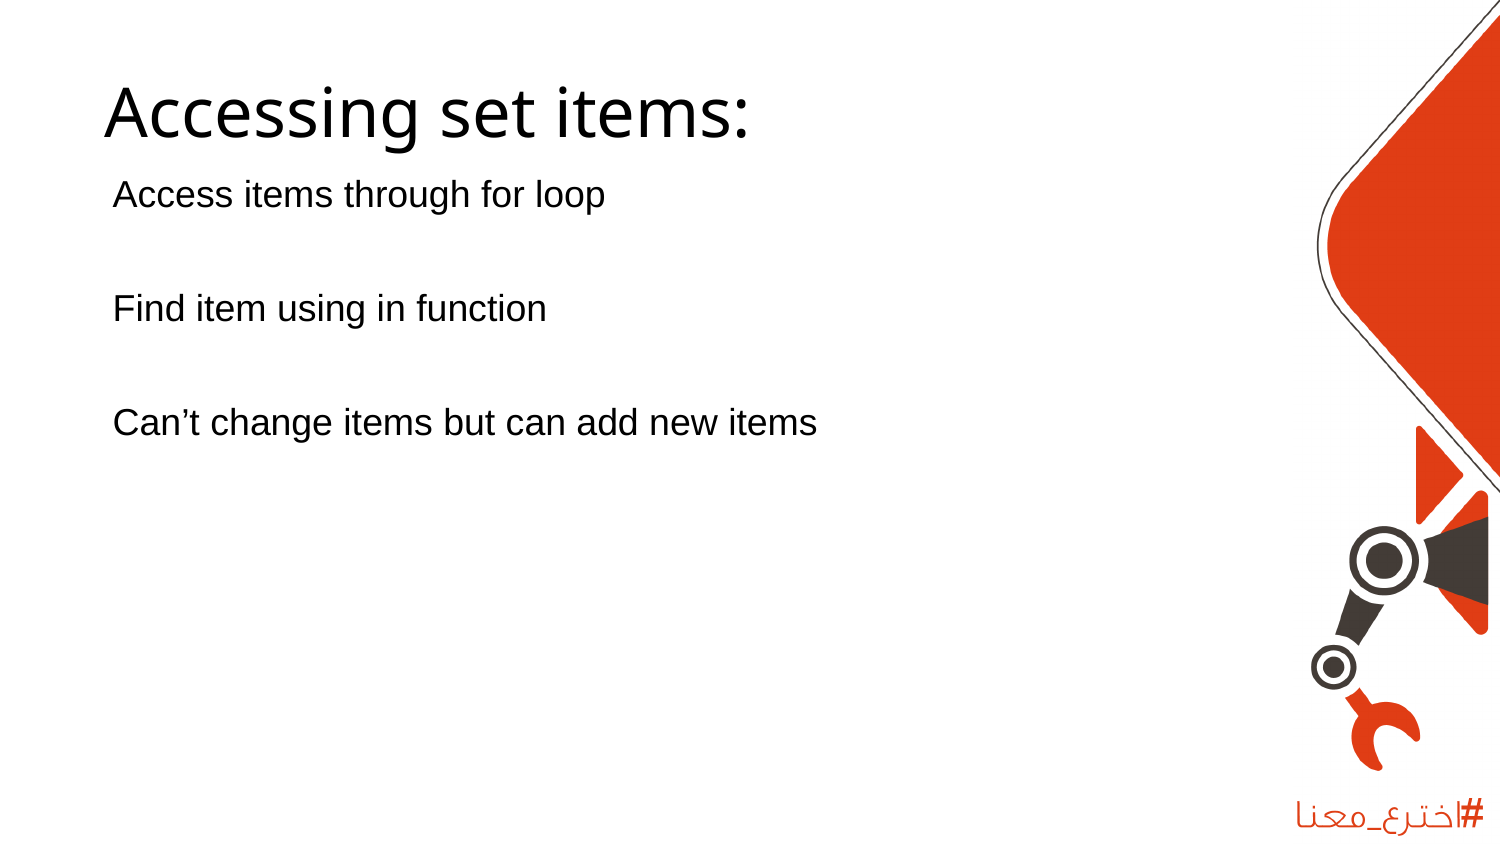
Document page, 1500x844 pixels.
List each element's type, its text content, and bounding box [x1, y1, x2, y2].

title Accessing set items: [93, 33, 1249, 197]
picture [1293, 0, 1500, 844]
list Access items through for loop Find item using in function Can’t change items but can add new items [101, 169, 1257, 698]
